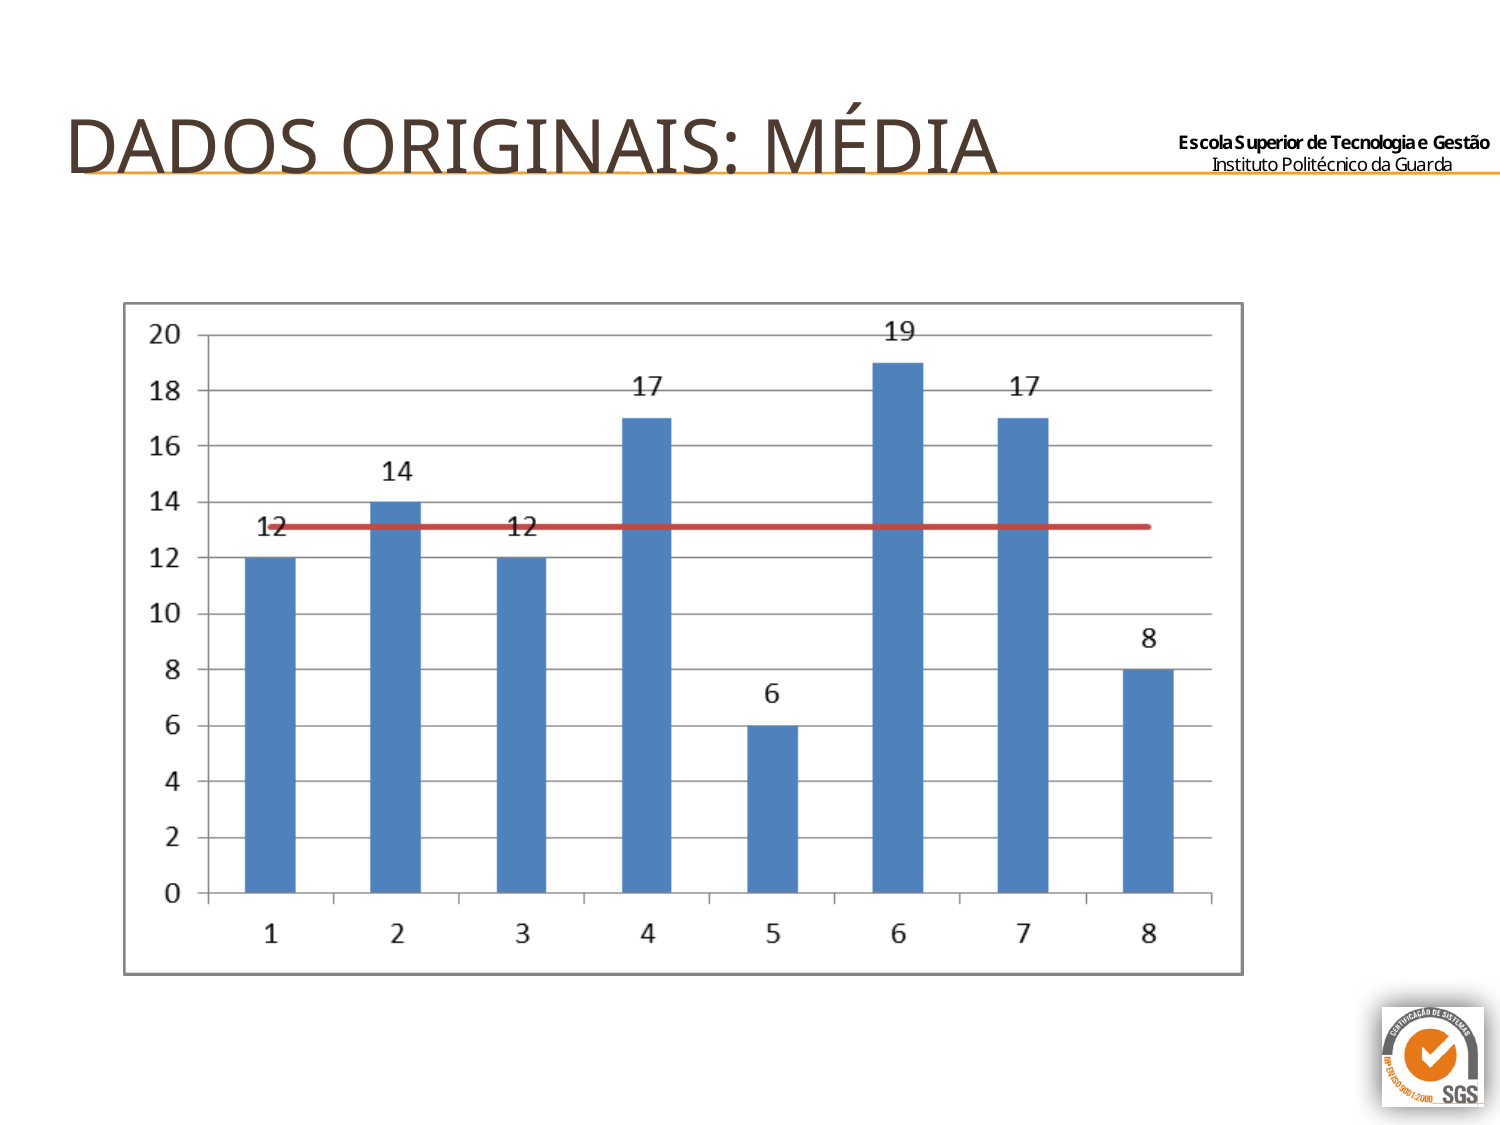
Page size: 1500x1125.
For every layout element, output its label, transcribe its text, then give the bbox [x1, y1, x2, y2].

picture [1382, 1007, 1484, 1107]
picture [123, 302, 1245, 977]
title Dados originais: média [49, 75, 1475, 213]
